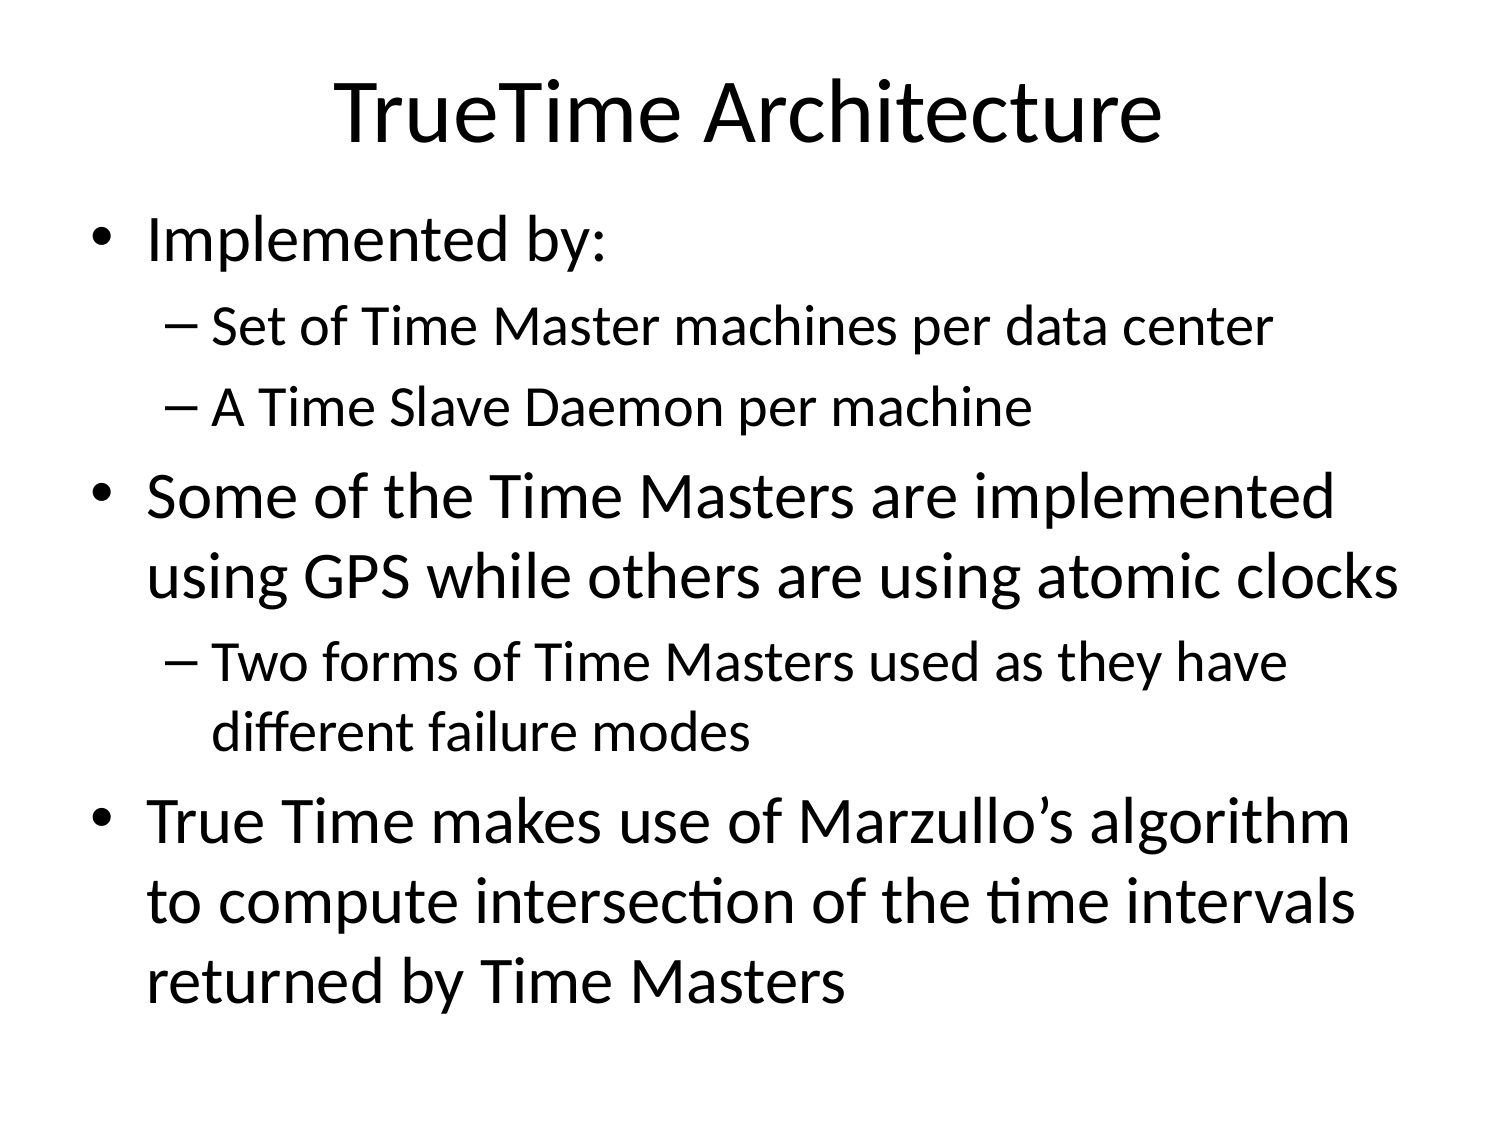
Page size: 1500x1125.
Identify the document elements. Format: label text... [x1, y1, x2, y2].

list Implemented by: Set of Time Master machines per data center A Time Slave Daemon per machine Some of the Time Masters are implemented using GPS while others are using atomic clocks Two forms of Time Masters used as they have different failure modes True Time makes use of Marzullo’s algorithm to compute intersection of the time intervals returned by Time Masters [75, 187, 1425, 930]
title TrueTime Architecture [75, 12, 1425, 187]
